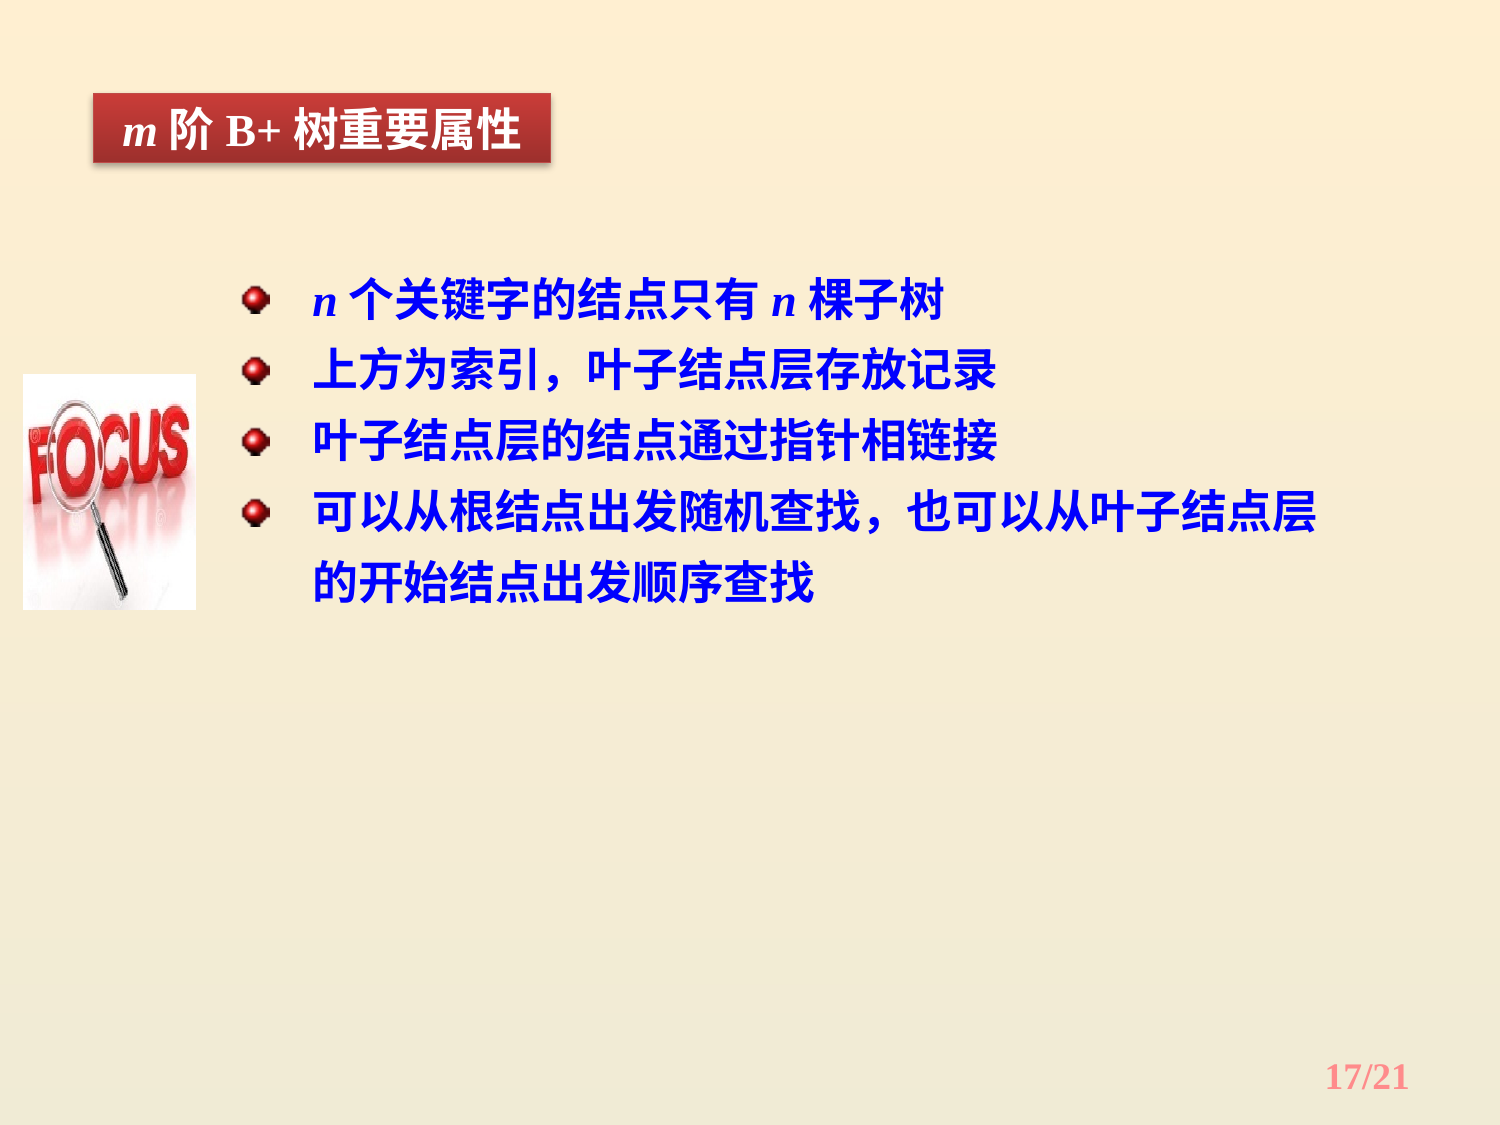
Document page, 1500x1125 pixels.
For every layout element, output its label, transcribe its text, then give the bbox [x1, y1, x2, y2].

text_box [23, 246, 1348, 620]
text_box m阶B+树重要属性 [93, 93, 551, 163]
slide_number 17/21 [1074, 1042, 1425, 1103]
